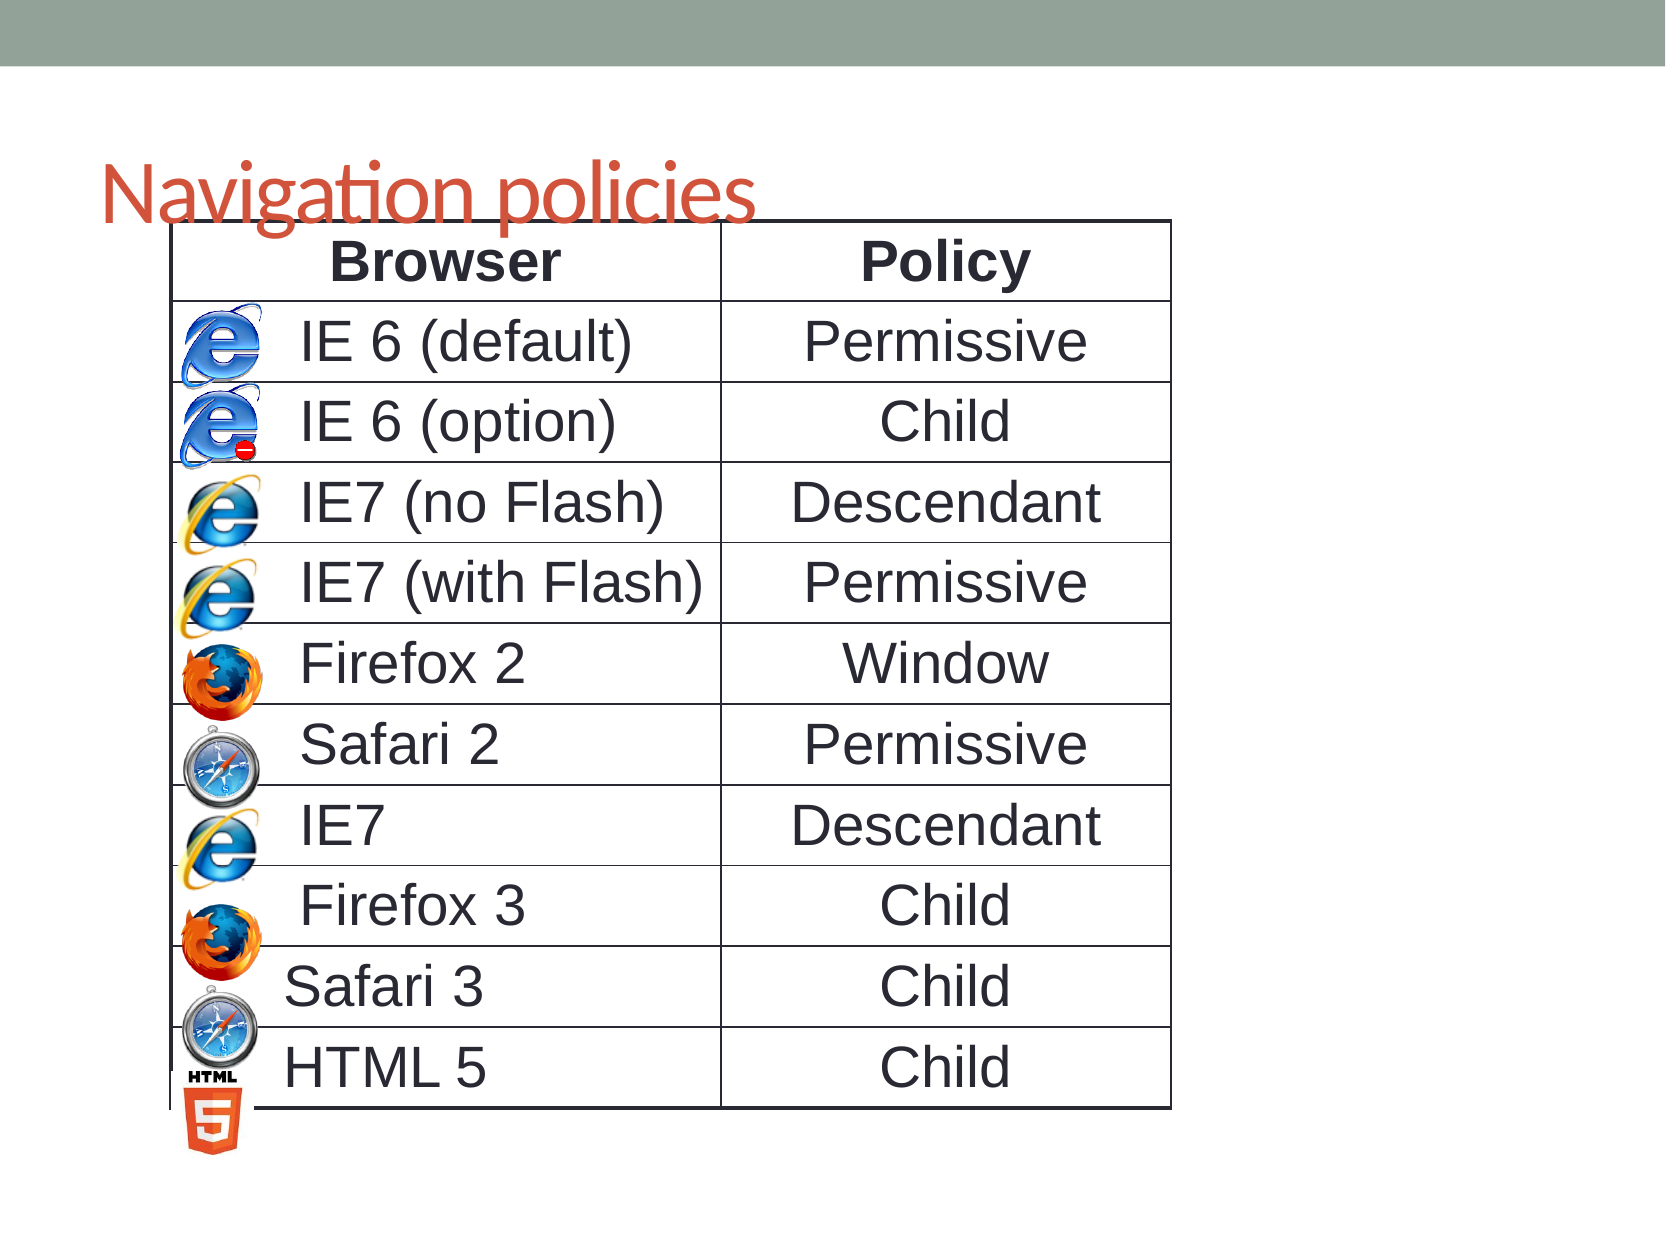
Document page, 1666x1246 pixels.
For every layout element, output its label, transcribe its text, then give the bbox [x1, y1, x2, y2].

table_cell Firefox 2 [270, 624, 720, 703]
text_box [163, 370, 276, 484]
table_cell Safari 3 [272, 947, 720, 1026]
table_cell IE7 (with Flash) [270, 543, 720, 622]
table_cell IE 6 (option) [284, 383, 720, 461]
table_cell Child [722, 383, 1170, 461]
table_header Policy [722, 277, 1170, 300]
table_cell Window [722, 624, 1170, 703]
picture [173, 472, 268, 895]
table_cell IE 6 (default) [286, 302, 720, 381]
picture [170, 901, 266, 1155]
table_cell Permissive [722, 705, 1170, 784]
table_cell Permissive [722, 543, 1170, 622]
picture [164, 289, 278, 403]
table_cell Child [722, 866, 1170, 945]
table_cell Firefox 3 [271, 866, 720, 945]
table_cell HTML 5 [262, 1028, 720, 1106]
table_cell Child [722, 1028, 1170, 1106]
table_cell Safari 2 [274, 705, 720, 784]
title Navigation policies [83, 96, 1582, 277]
table_cell Permissive [722, 302, 1170, 381]
table_cell Child [722, 947, 1170, 1026]
table_header Browser [173, 277, 720, 300]
table_cell IE7 [272, 786, 720, 865]
table_cell Descendant [722, 463, 1170, 542]
table_cell Descendant [722, 786, 1170, 865]
table_cell IE7 (no Flash) [274, 463, 720, 542]
